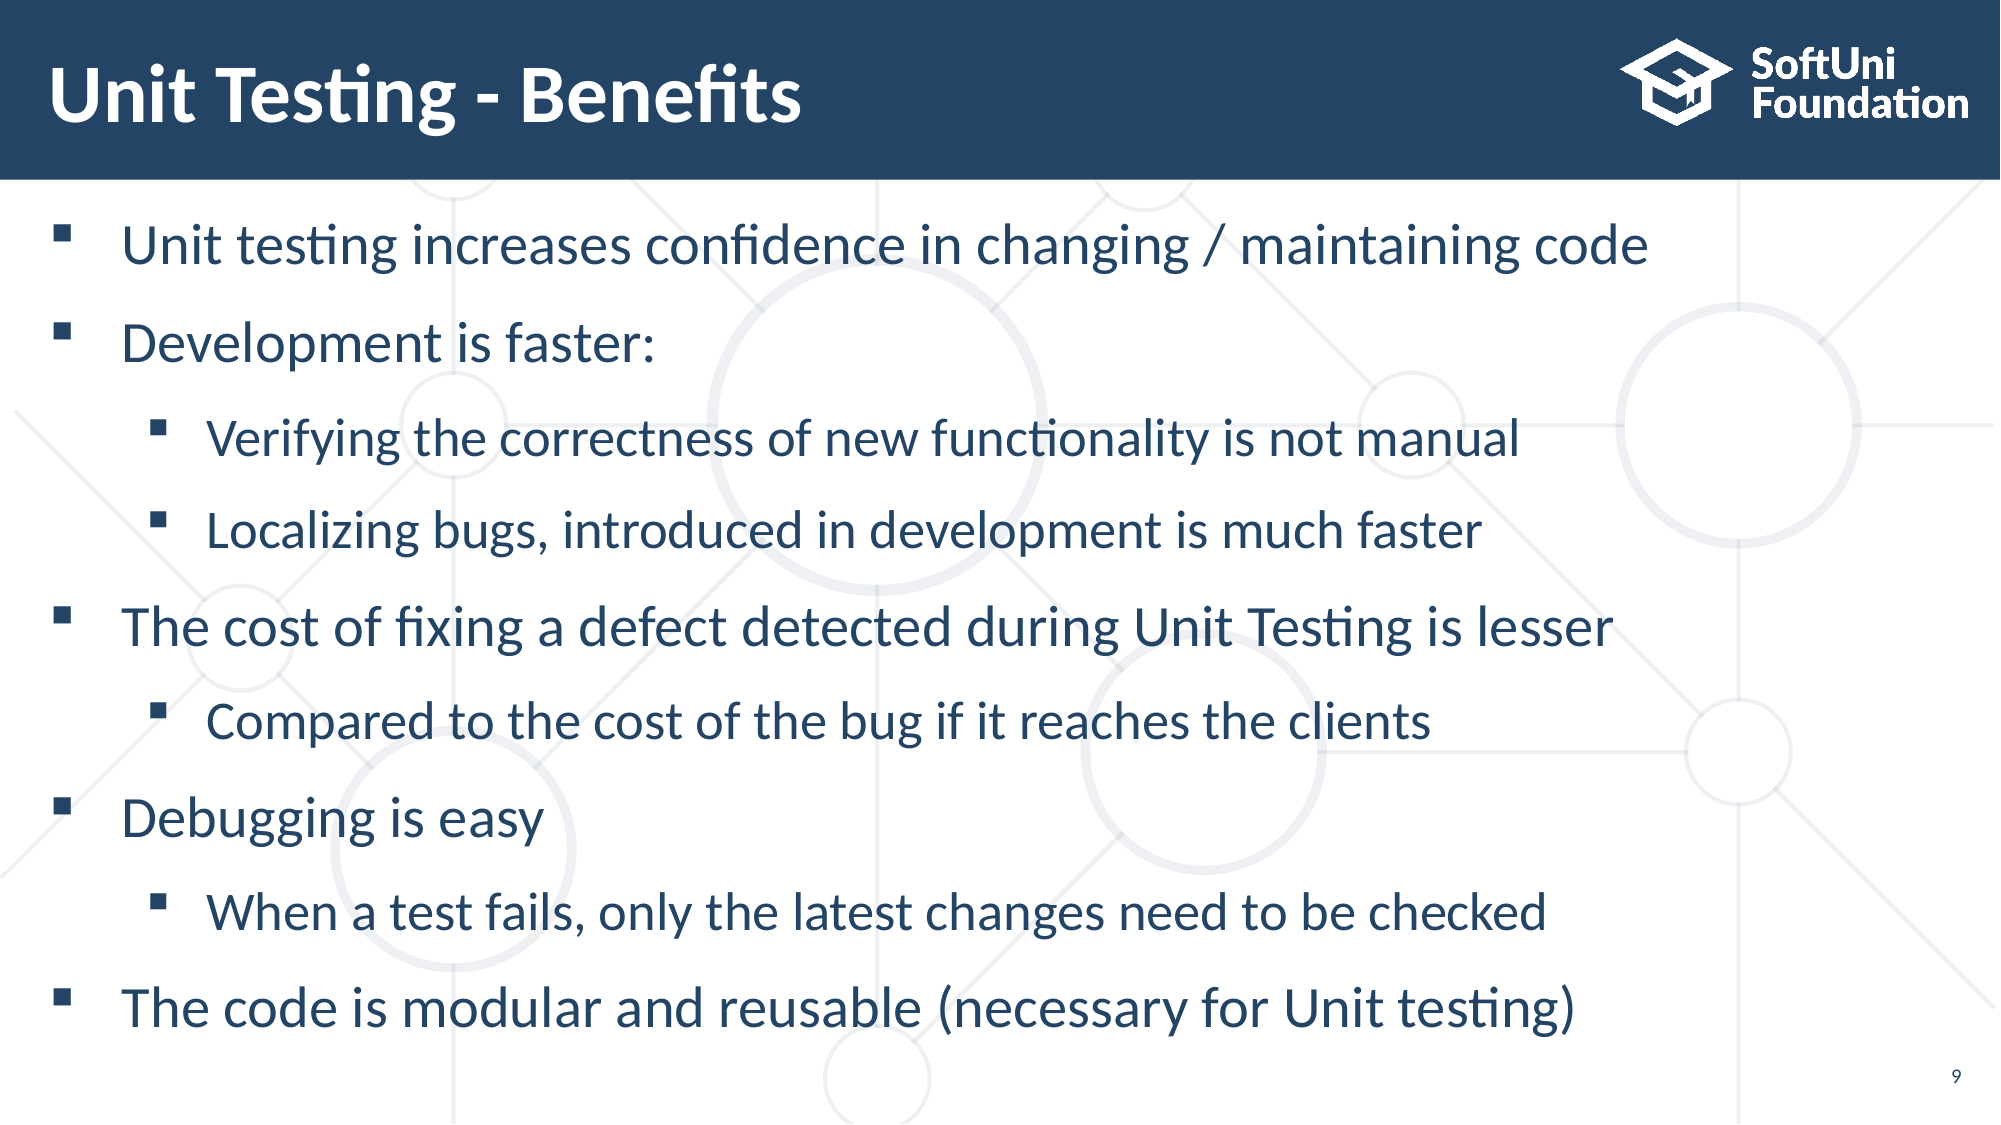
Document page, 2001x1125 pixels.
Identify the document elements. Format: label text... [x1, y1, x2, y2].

picture [1619, 38, 1968, 126]
title Unit Testing - Benefits [31, 16, 1591, 162]
slide_number 9 [1897, 1049, 1968, 1101]
list Unit testing increases confidence in changing / maintaining code Development is faster: Verifying the correctness of new functionality is not manual Localizing bugs, introduced in development is much faster The cost of fixing a defect detected during Unit Testing is lesser Compared to the cost of the bug if it reaches the clients Debugging is easy When a test fails, only the latest changes need to be checked The code is modular and reusable (necessary for Unit testing) [31, 196, 1970, 1050]
